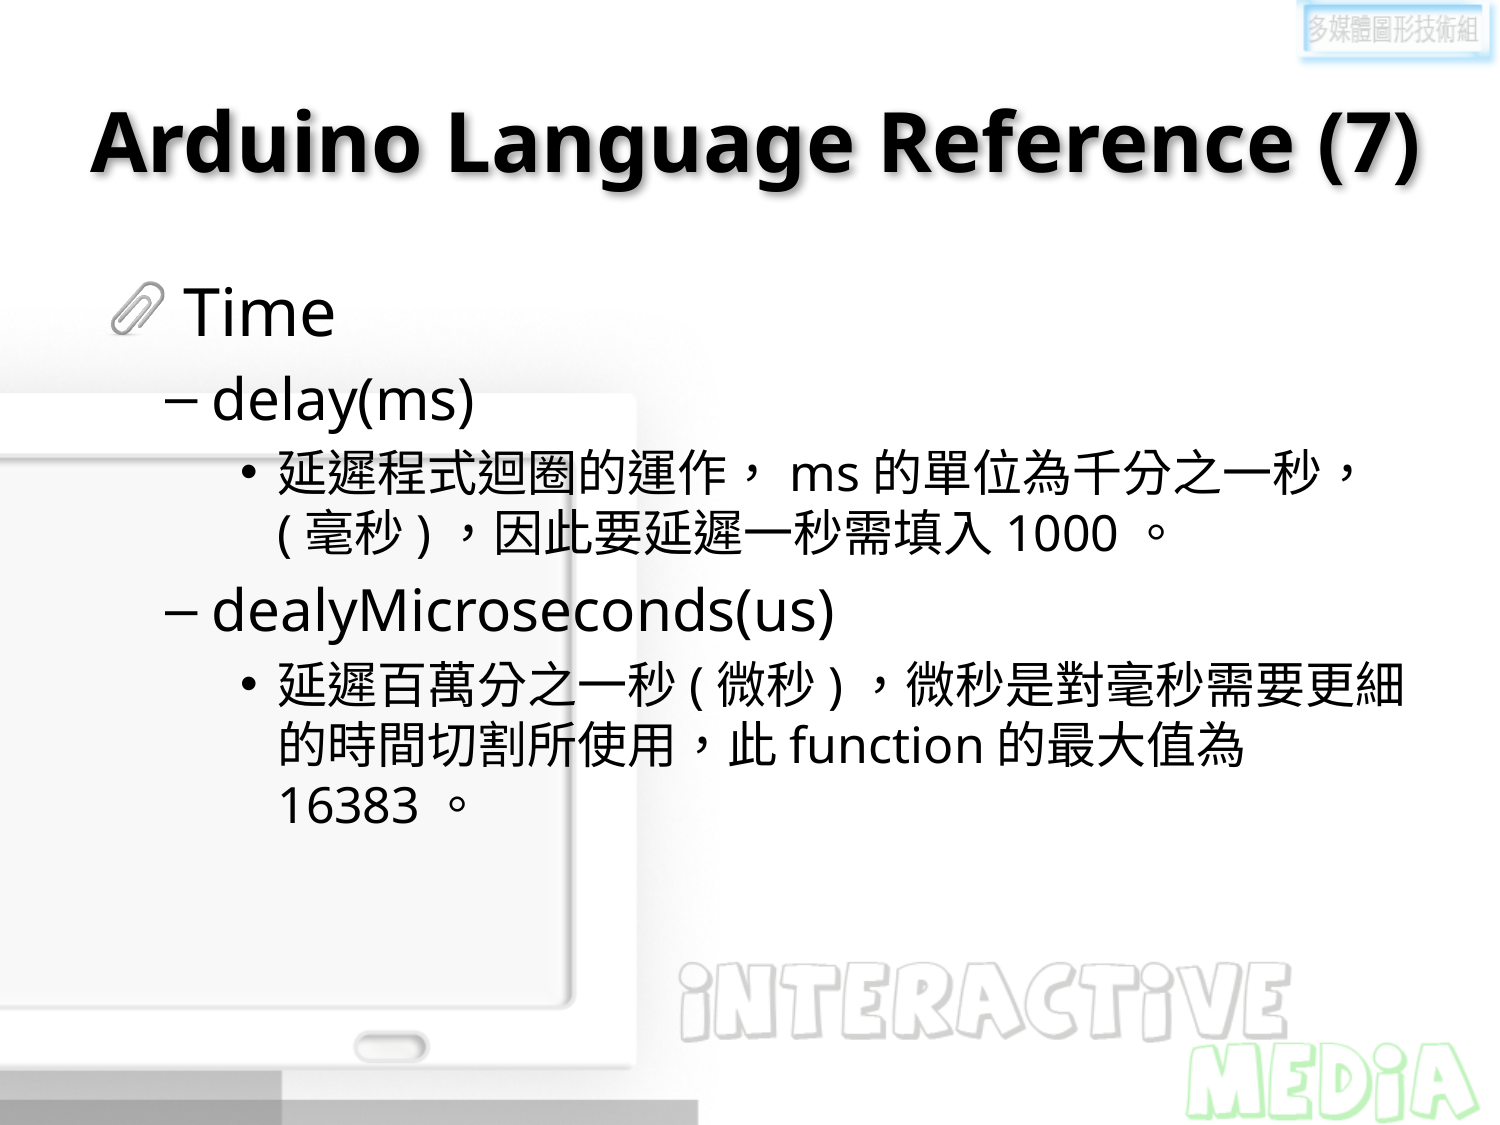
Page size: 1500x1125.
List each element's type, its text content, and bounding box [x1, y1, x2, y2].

picture [0, 0, 1500, 1125]
title Arduino Language Reference (7) [74, 44, 1448, 233]
list Time delay(ms) 延遲程式迴圈的運作，ms的單位為千分之一秒，(毫秒)，因此要延遲一秒需填入1000。 dealyMicroseconds(us) 延遲百萬分之一秒(微秒)，微秒是對毫秒需要更細的時間切割所使用，此function的最大值為16383。 [74, 262, 1426, 1006]
